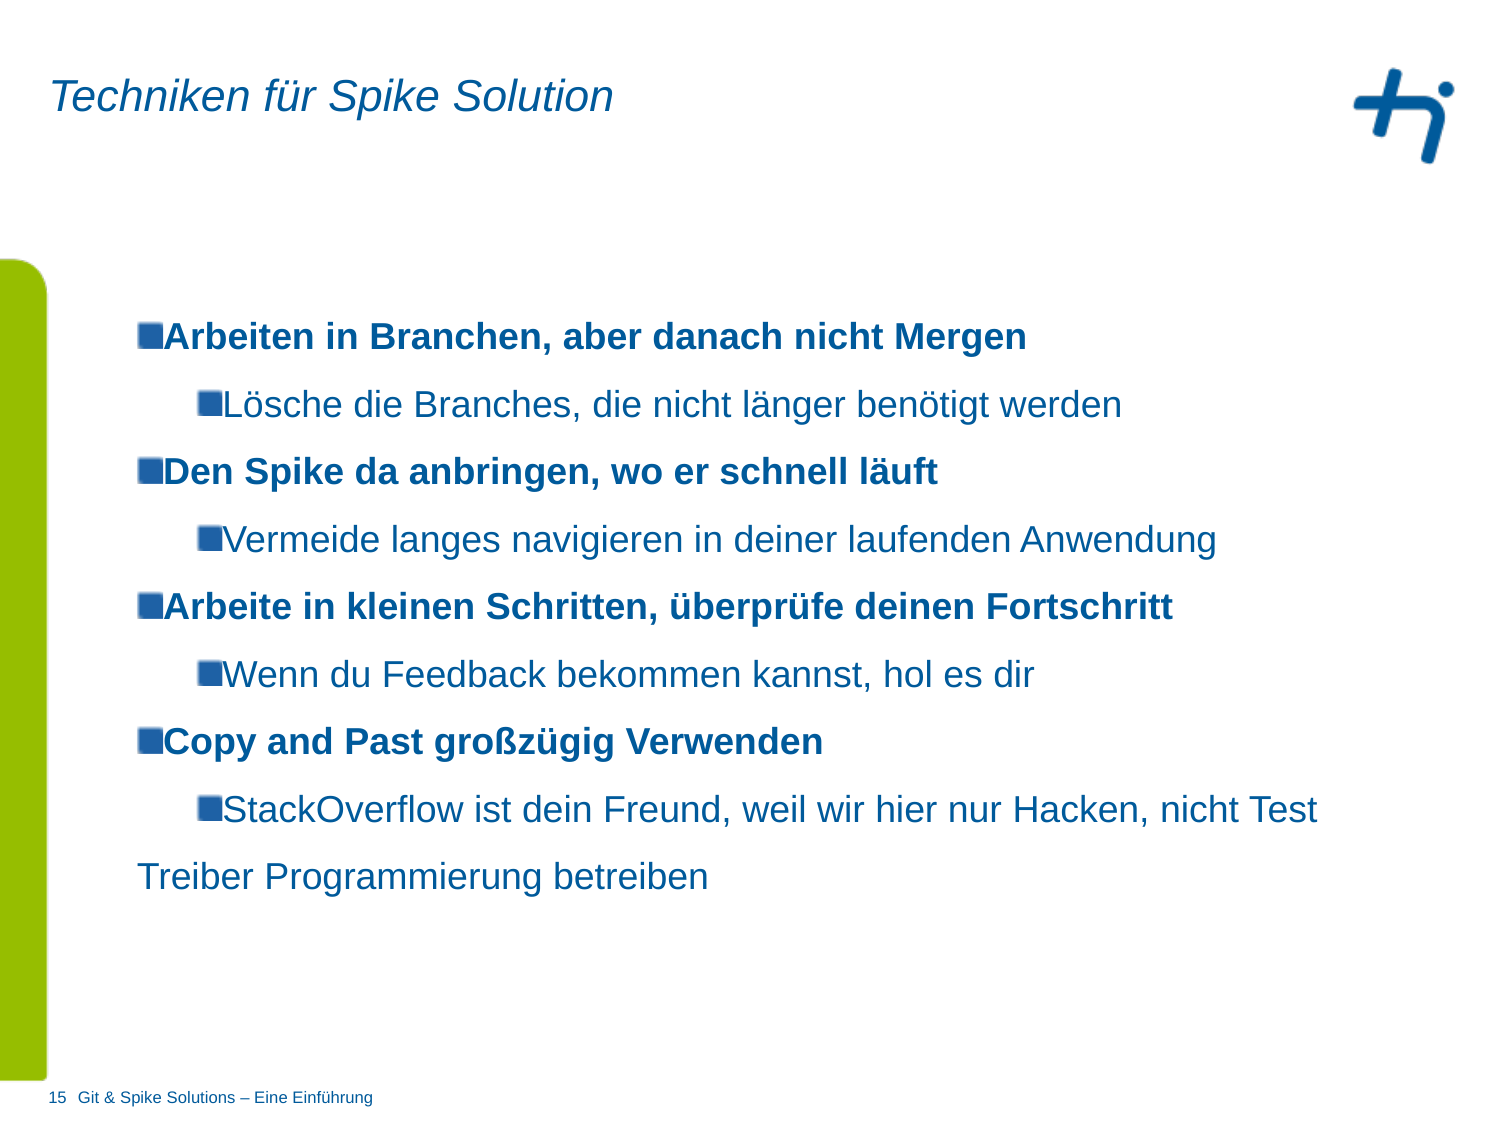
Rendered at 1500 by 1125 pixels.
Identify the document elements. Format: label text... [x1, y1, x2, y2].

list Arbeiten in Branchen, aber danach nicht Mergen Lösche die Branches, die nicht länger benötigt werden Den Spike da anbringen, wo er schnell läuft Vermeide langes navigieren in deiner laufenden Anwendung Arbeite in kleinen Schritten, überprüfe deinen Fortschritt Wenn du Feedback bekommen kannst, hol es dir Copy and Past großzügig Verwenden StackOverflow ist dein Freund, weil wir hier nur Hacken, nicht Test Treiber Programmierung betreiben [77, 289, 1440, 1068]
title Techniken für Spike Solution [48, 66, 1249, 121]
slide_number 15 [48, 1087, 80, 1122]
